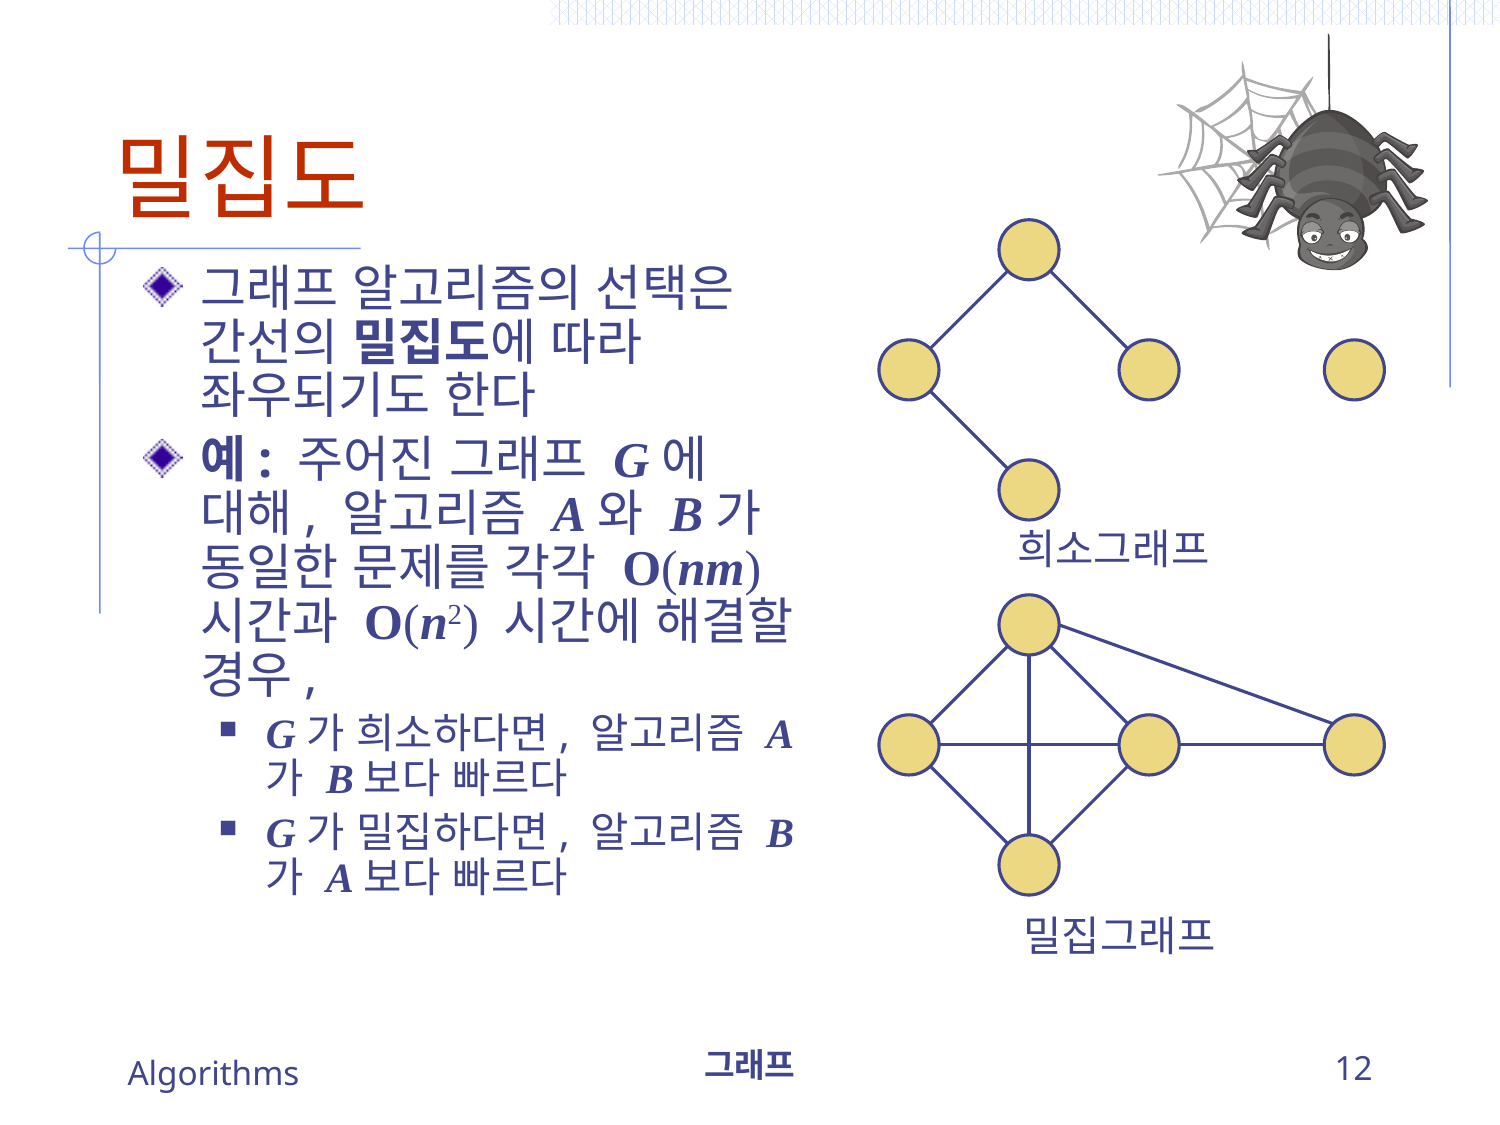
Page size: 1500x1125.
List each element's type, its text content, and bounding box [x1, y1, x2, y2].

text_box [878, 714, 939, 775]
footer 그래프 [512, 1024, 988, 1101]
text_box [998, 219, 1060, 280]
text_box [1324, 714, 1385, 775]
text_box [1058, 624, 1334, 724]
text_box [998, 594, 1060, 655]
text_box [878, 339, 939, 400]
picture [1157, 33, 1429, 271]
slide_number 12 [1074, 1024, 1388, 1101]
text_box [1324, 339, 1385, 400]
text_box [929, 391, 1008, 468]
text_box [1119, 339, 1180, 400]
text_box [1049, 271, 1129, 348]
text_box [1050, 765, 1129, 844]
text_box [929, 766, 1009, 843]
picture [143, 267, 183, 307]
title 밀집도 [99, 49, 1152, 238]
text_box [929, 646, 1009, 723]
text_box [929, 270, 1008, 349]
picture [143, 439, 183, 478]
list 그래프 알고리즘의 선택은 간선의 밀집도에 따라 좌우되기도 한다 예: 주어진 그래프 G에 대해, 알고리즘 A와 B가 동일한 문제를 각각 O(nm) 시간과 O(n2) 시간에 해결할 경우, G가 희소하다면, 알고리즘 A가 B보다 빠르다 G가 밀집하다면, 알고리즘 B가 A보다 빠르다 [128, 255, 821, 1000]
text_box 희소그래프 [878, 515, 1348, 581]
text_box [998, 835, 1060, 896]
text_box [1119, 733, 1180, 775]
text_box [998, 459, 1060, 515]
slide_number Algorithms [112, 1024, 469, 1101]
text_box 밀집그래프 [820, 902, 1419, 968]
